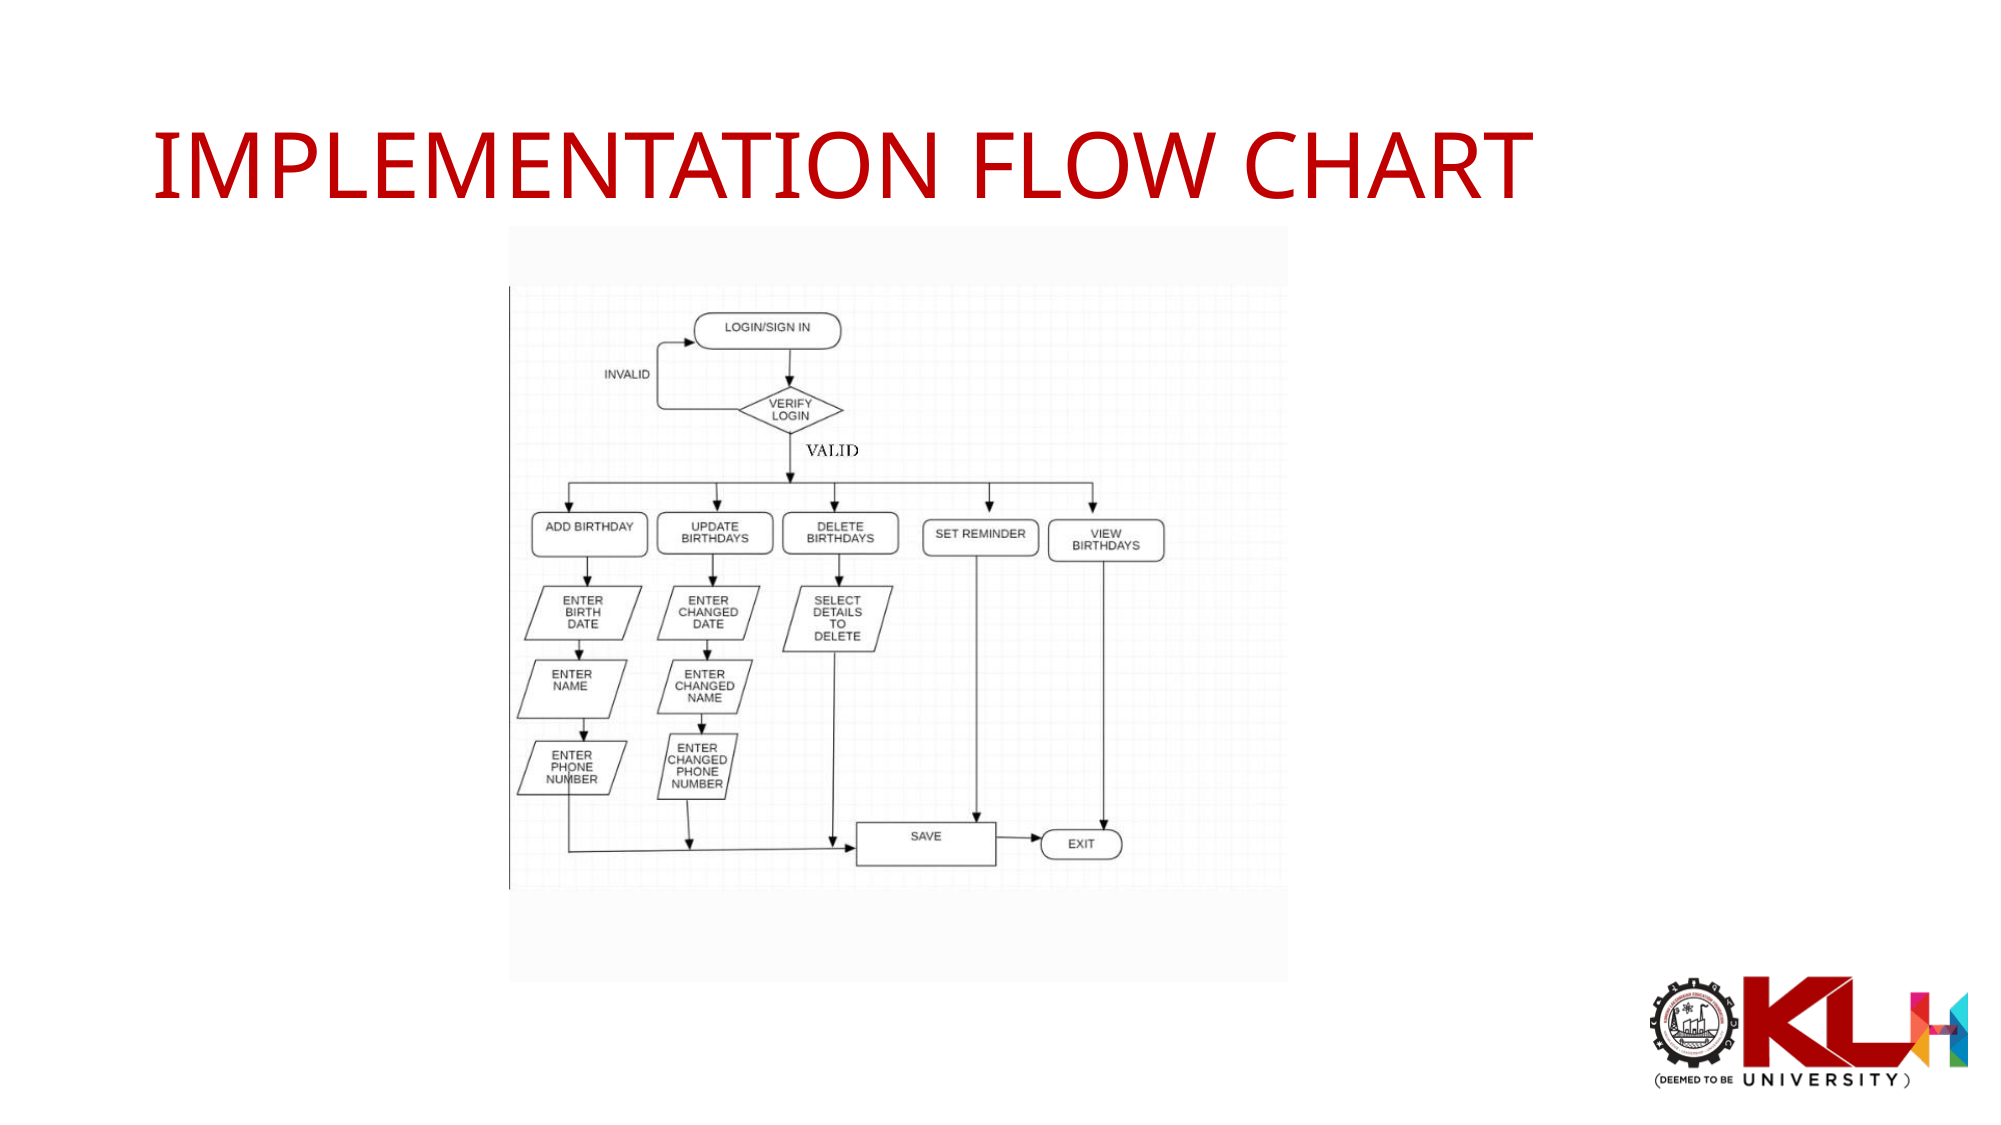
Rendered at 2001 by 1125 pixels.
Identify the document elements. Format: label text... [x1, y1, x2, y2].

title IMPLEMENTATION FLOW CHART [137, 59, 1863, 278]
picture [509, 226, 1289, 982]
picture [1643, 873, 1979, 1125]
